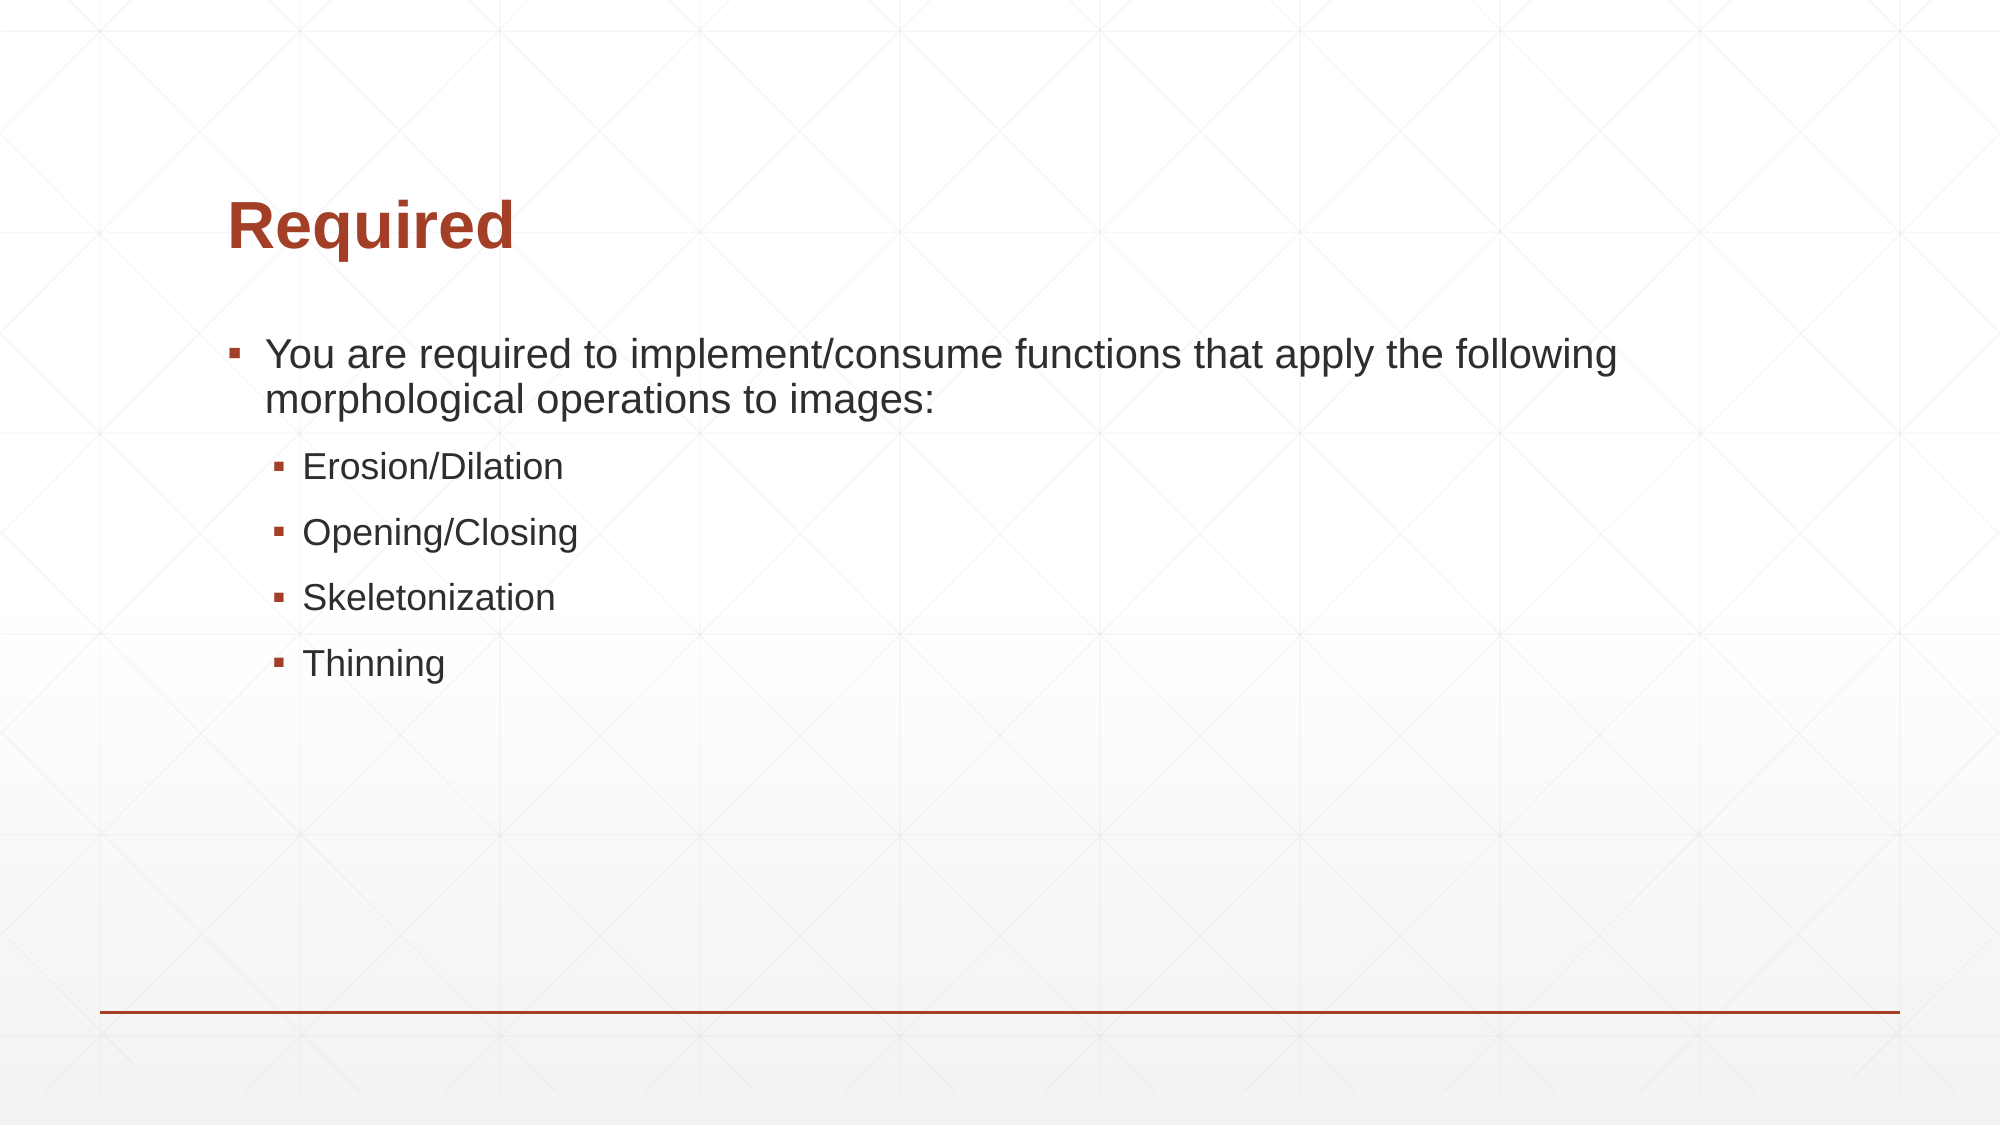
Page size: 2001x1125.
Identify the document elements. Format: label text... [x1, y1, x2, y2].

list You are required to implement/consume functions that apply the following morphological operations to images: Erosion/Dilation Opening/Closing Skeletonization Thinning [212, 324, 1788, 950]
title Required [212, 82, 1788, 271]
